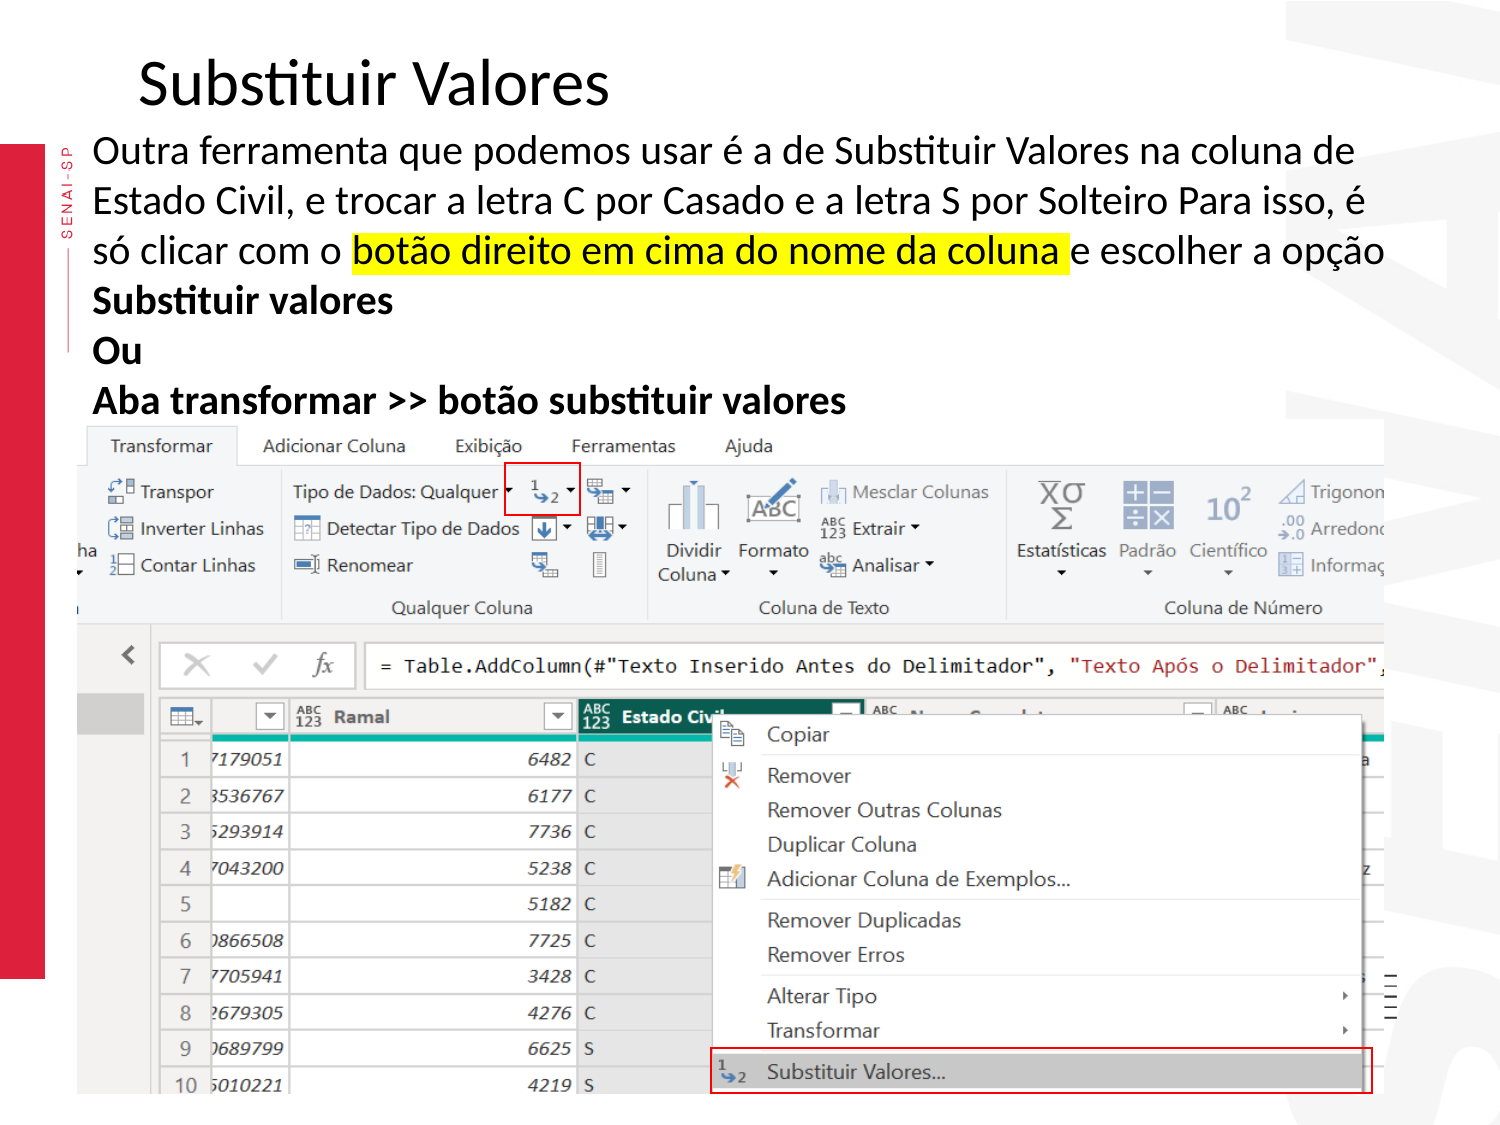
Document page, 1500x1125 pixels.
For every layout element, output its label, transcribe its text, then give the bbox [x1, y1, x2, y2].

text_box Outra ferramenta que podemos usar é a de Substituir Valores na coluna de Estado Civil, e trocar a letra C por Casado e a letra S por Solteiro Para isso, é só clicar com o botão direito em cima do nome da coluna e escolher a opção Substituir valores Ou Aba transformar >> botão substituir valores [77, 115, 1423, 481]
text_box Substituir Valores [124, 31, 1315, 115]
picture [0, 0, 1500, 1125]
